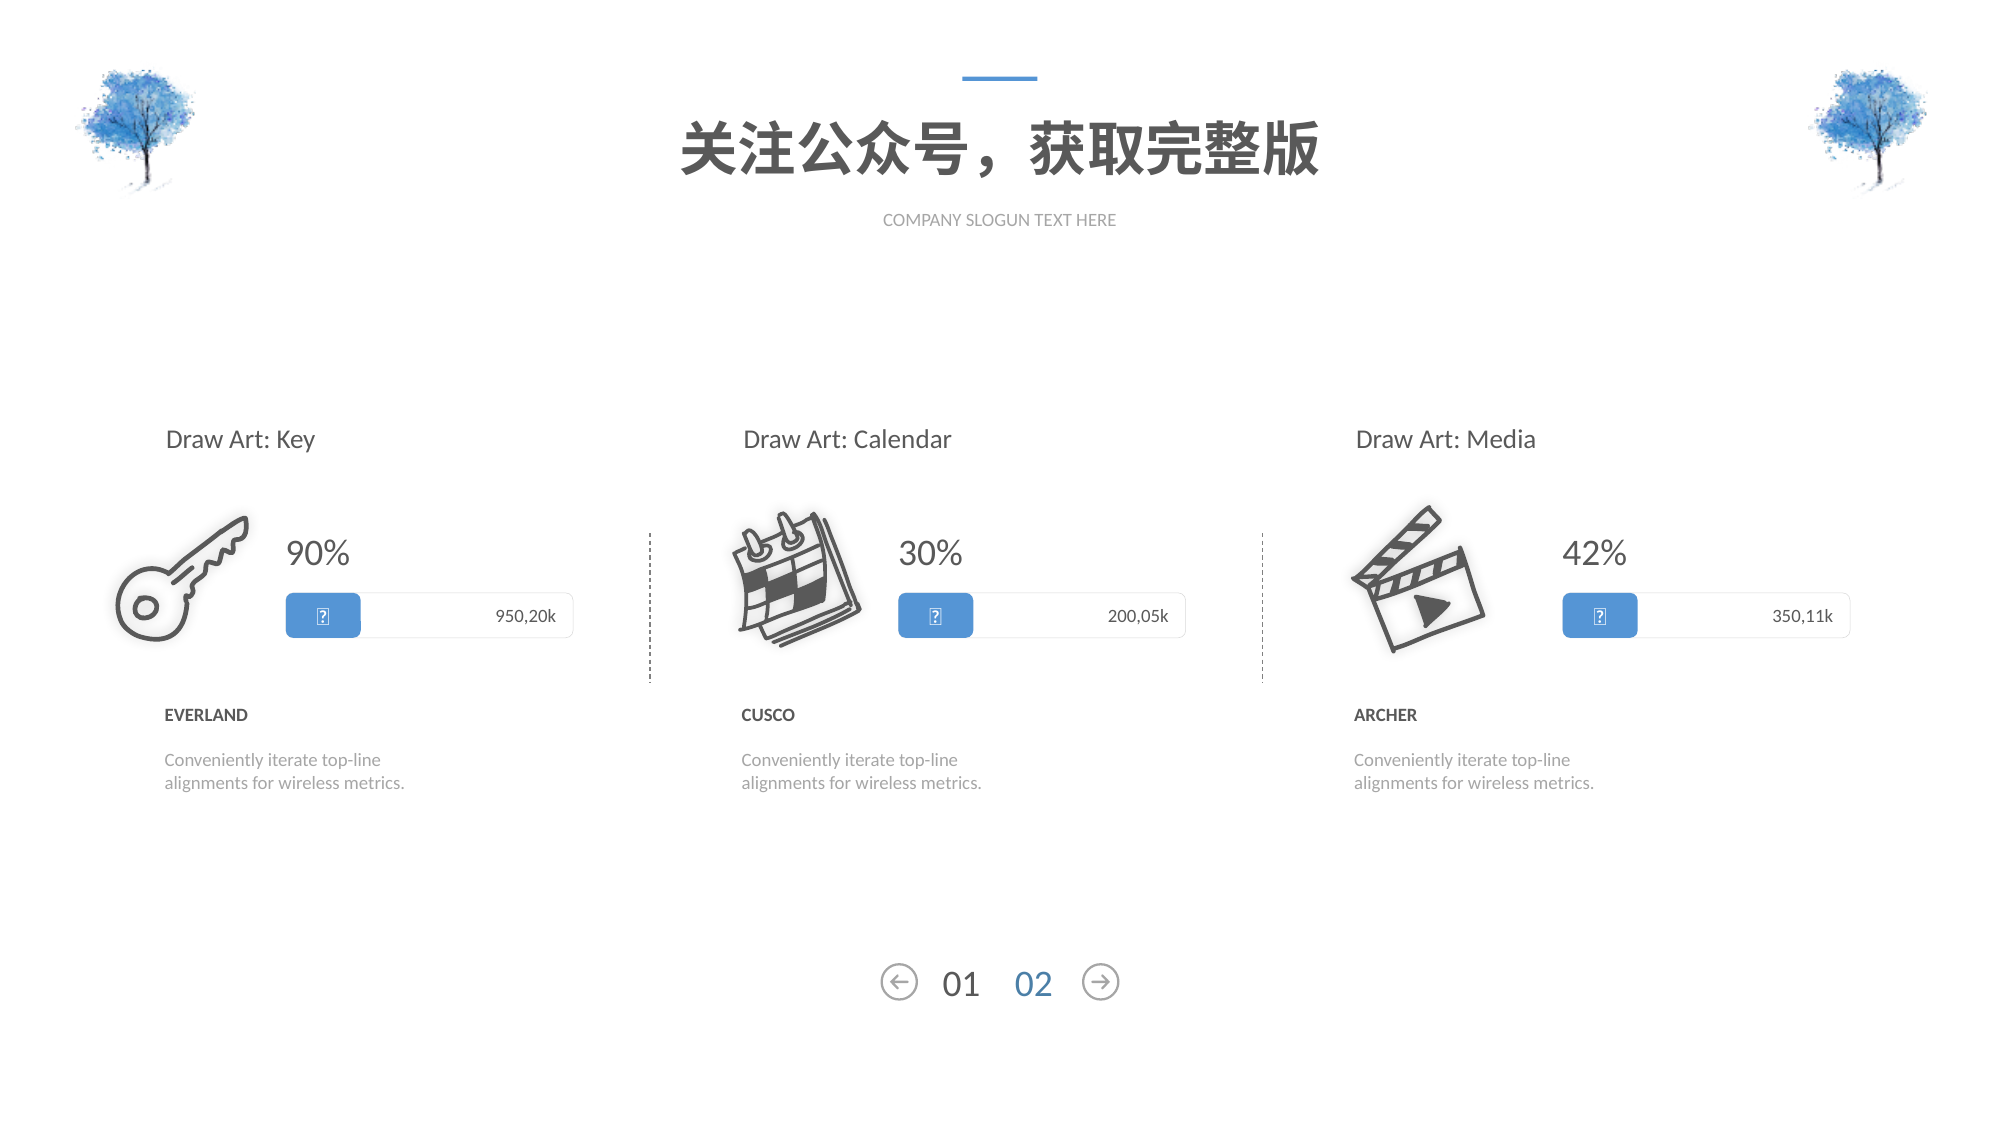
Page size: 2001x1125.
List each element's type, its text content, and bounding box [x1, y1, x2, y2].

text_box  [897, 591, 975, 639]
text_box 01 [927, 951, 996, 1012]
text_box Draw Art: Media [1341, 414, 1552, 462]
text_box EVERLAND Conveniently iterate top-line alignments for wireless metrics. [149, 695, 467, 801]
text_box Draw Art: Calendar [728, 414, 968, 462]
text_box [880, 963, 919, 1001]
text_box COMPANY SLOGUN TEXT HERE [868, 199, 1132, 237]
text_box Draw Art: Key [151, 414, 331, 462]
text_box 90% [270, 520, 366, 581]
text_box ARCHER Conveniently iterate top-line alignments for wireless metrics. [1339, 695, 1656, 801]
text_box [961, 76, 1038, 82]
text_box 950,20k [355, 591, 575, 639]
text_box [1082, 963, 1120, 1001]
text_box 关注公众号，获取完整版 [664, 104, 1336, 190]
text_box [732, 511, 862, 648]
text_box  [284, 591, 362, 639]
text_box 42% [1547, 520, 1643, 581]
text_box [1350, 505, 1486, 654]
picture [71, 59, 196, 199]
text_box 350,11k [1631, 591, 1852, 639]
text_box 200,05k [967, 591, 1187, 639]
text_box  [1561, 591, 1639, 639]
text_box CUSCO Conveniently iterate top-line alignments for wireless metrics. [726, 695, 1044, 801]
text_box [115, 515, 249, 642]
picture [1804, 59, 1928, 199]
text_box 30% [883, 520, 978, 581]
text_box 02 [1000, 951, 1069, 1012]
